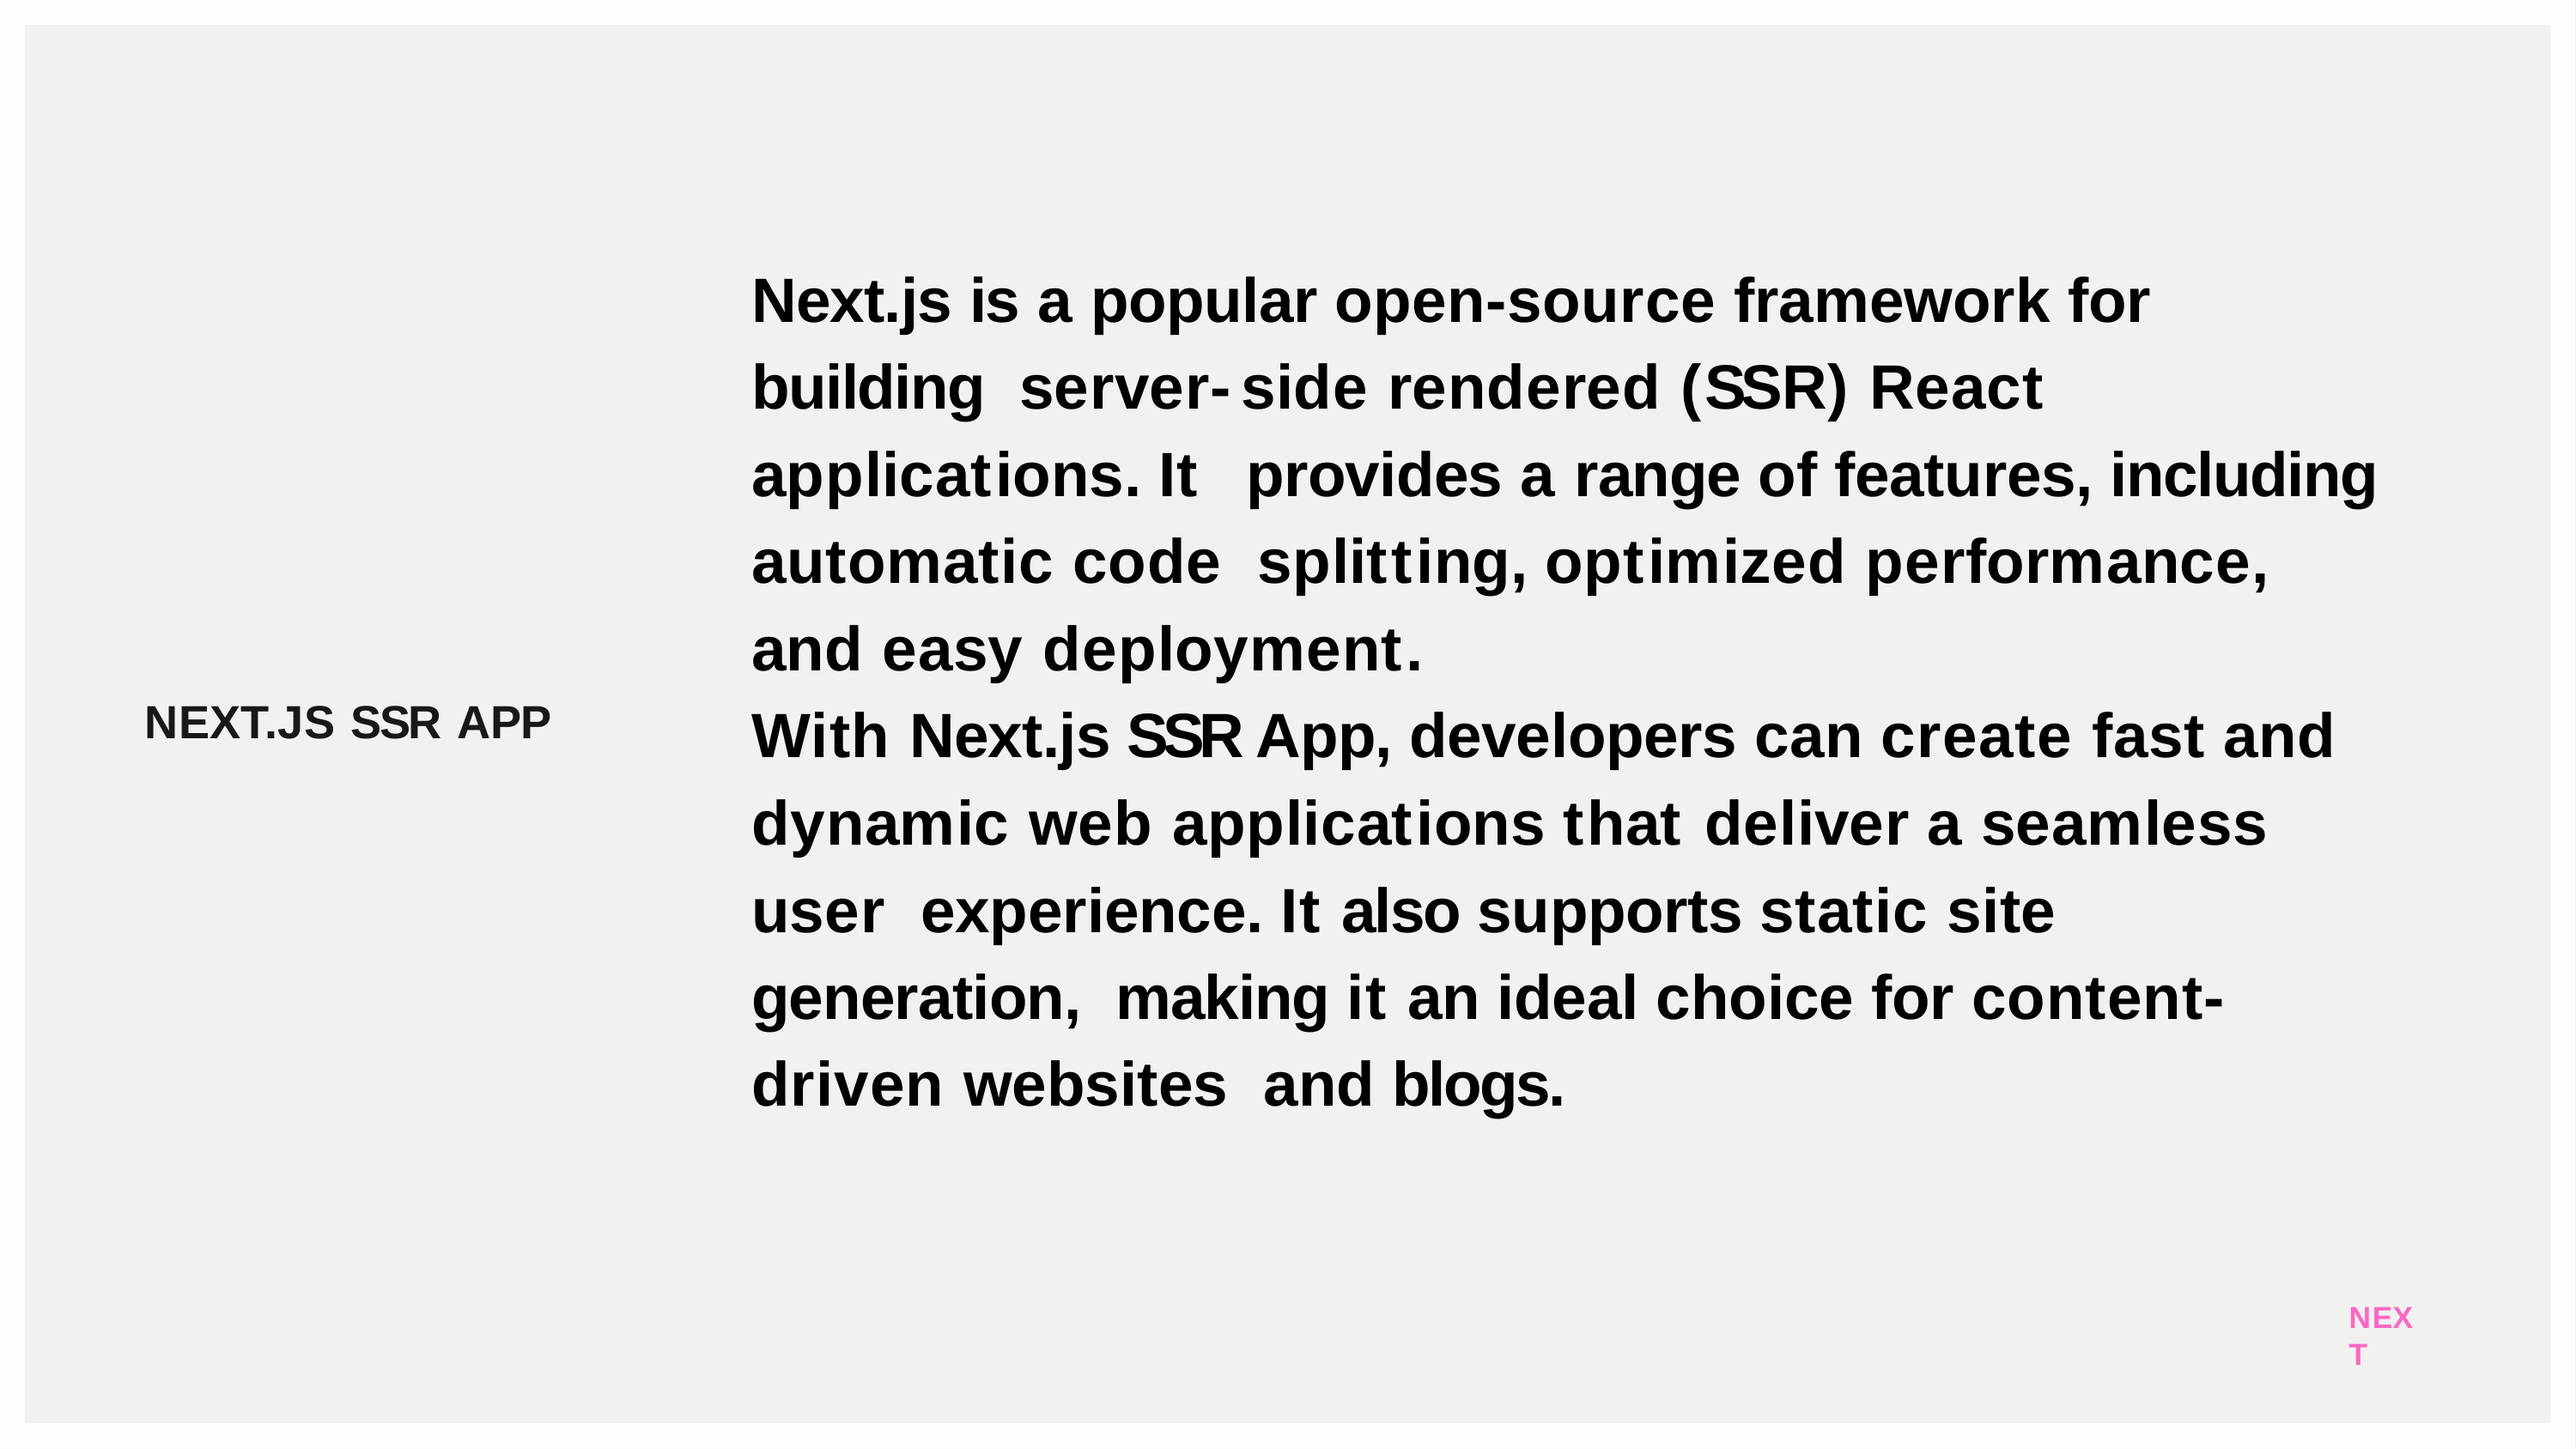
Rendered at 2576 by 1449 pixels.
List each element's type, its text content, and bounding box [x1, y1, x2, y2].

list With Next.js SSR App, developers can create fast and dynamic web applications that deliver a seamless user experience. It also supports static site generation, making it an ideal choice for content-driven websites and blogs. [208, 682, 2368, 1449]
title Next.js is a popular open-source framework for building server-side rendered (SSR) React applications. It provides a range of features, including automatic code splitting, optimized performance, and easy deployment. [750, 246, 2387, 683]
text_box NEXT.JS SSR APP [143, 690, 557, 749]
footer NEXT [2368, 1296, 2433, 1449]
